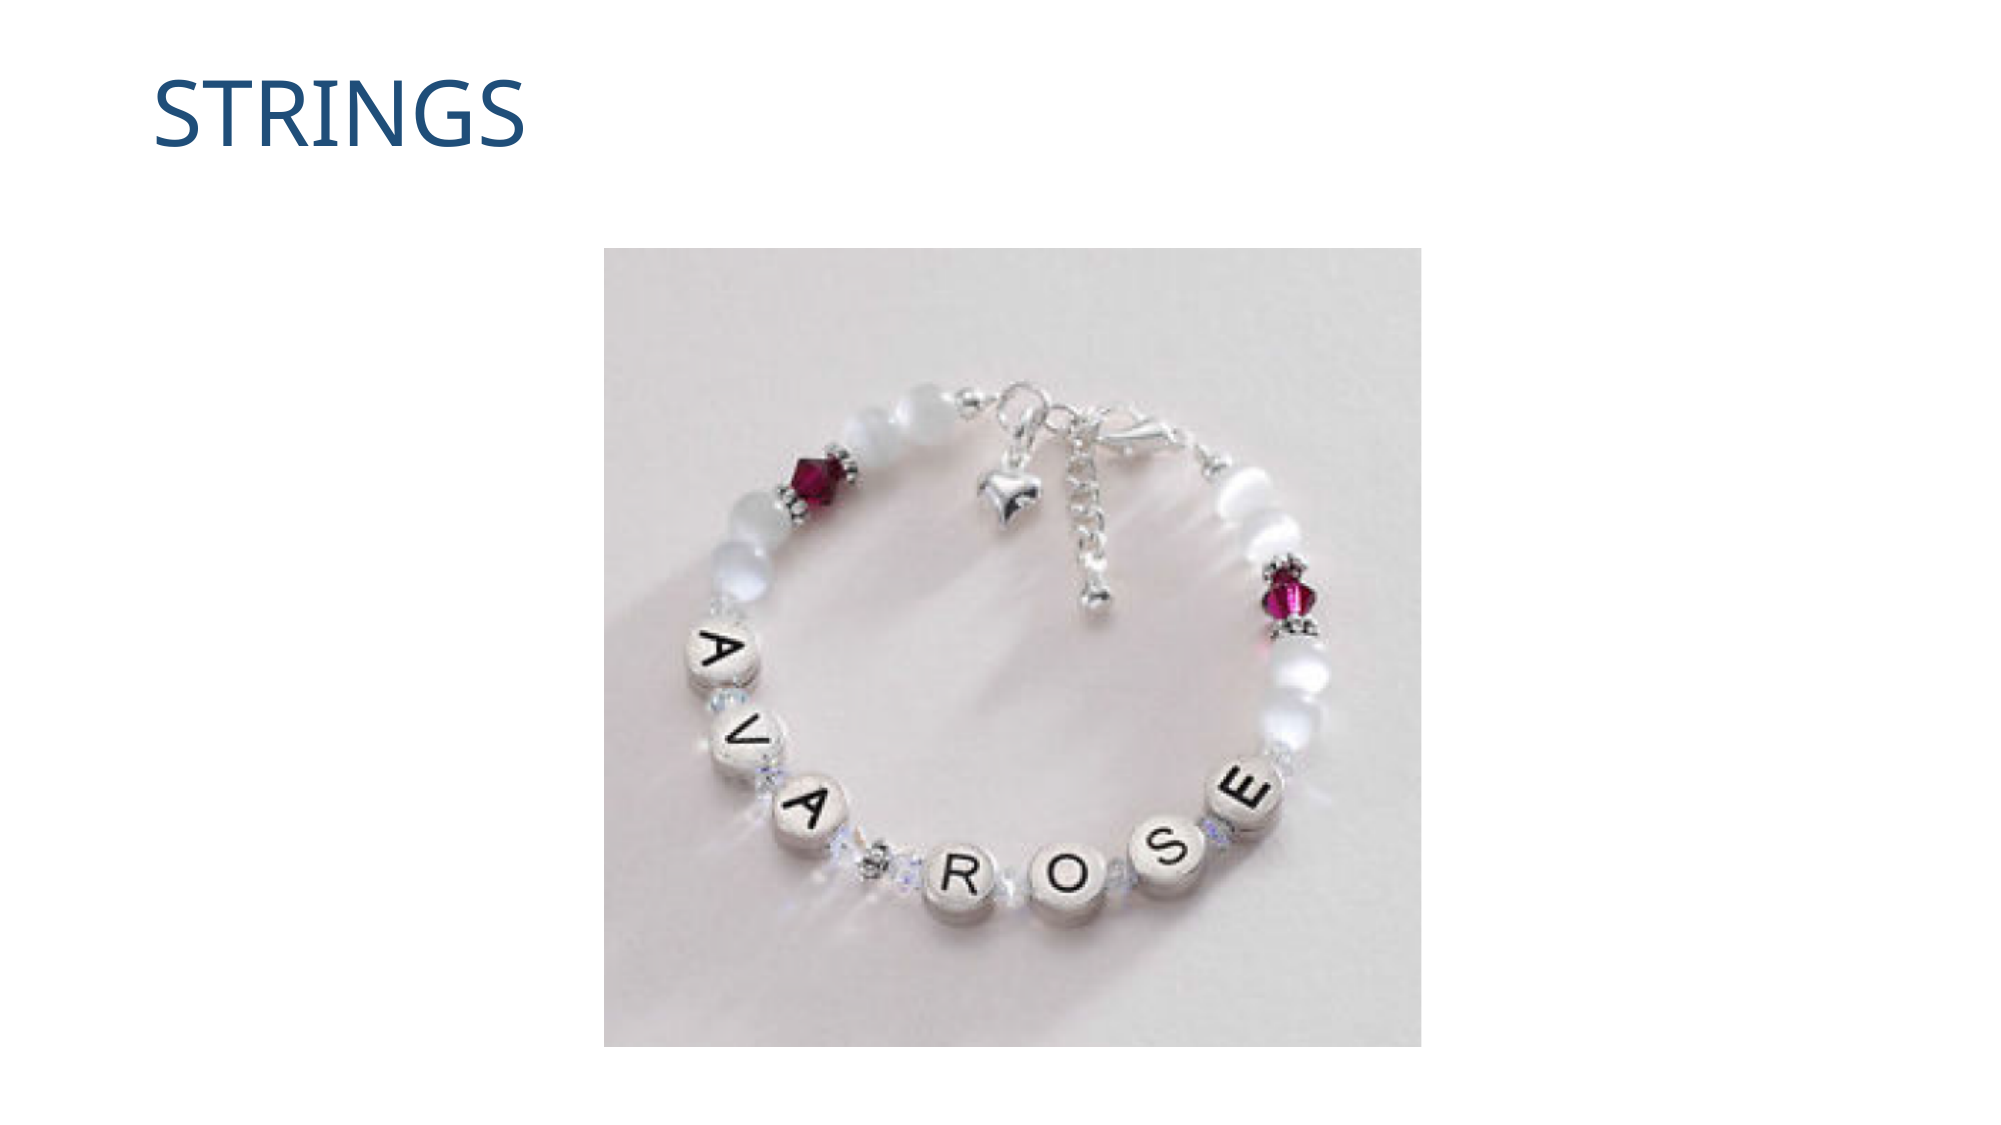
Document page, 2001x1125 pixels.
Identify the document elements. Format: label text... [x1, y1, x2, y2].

picture [603, 248, 1422, 1047]
text_box strings [137, 59, 1863, 278]
